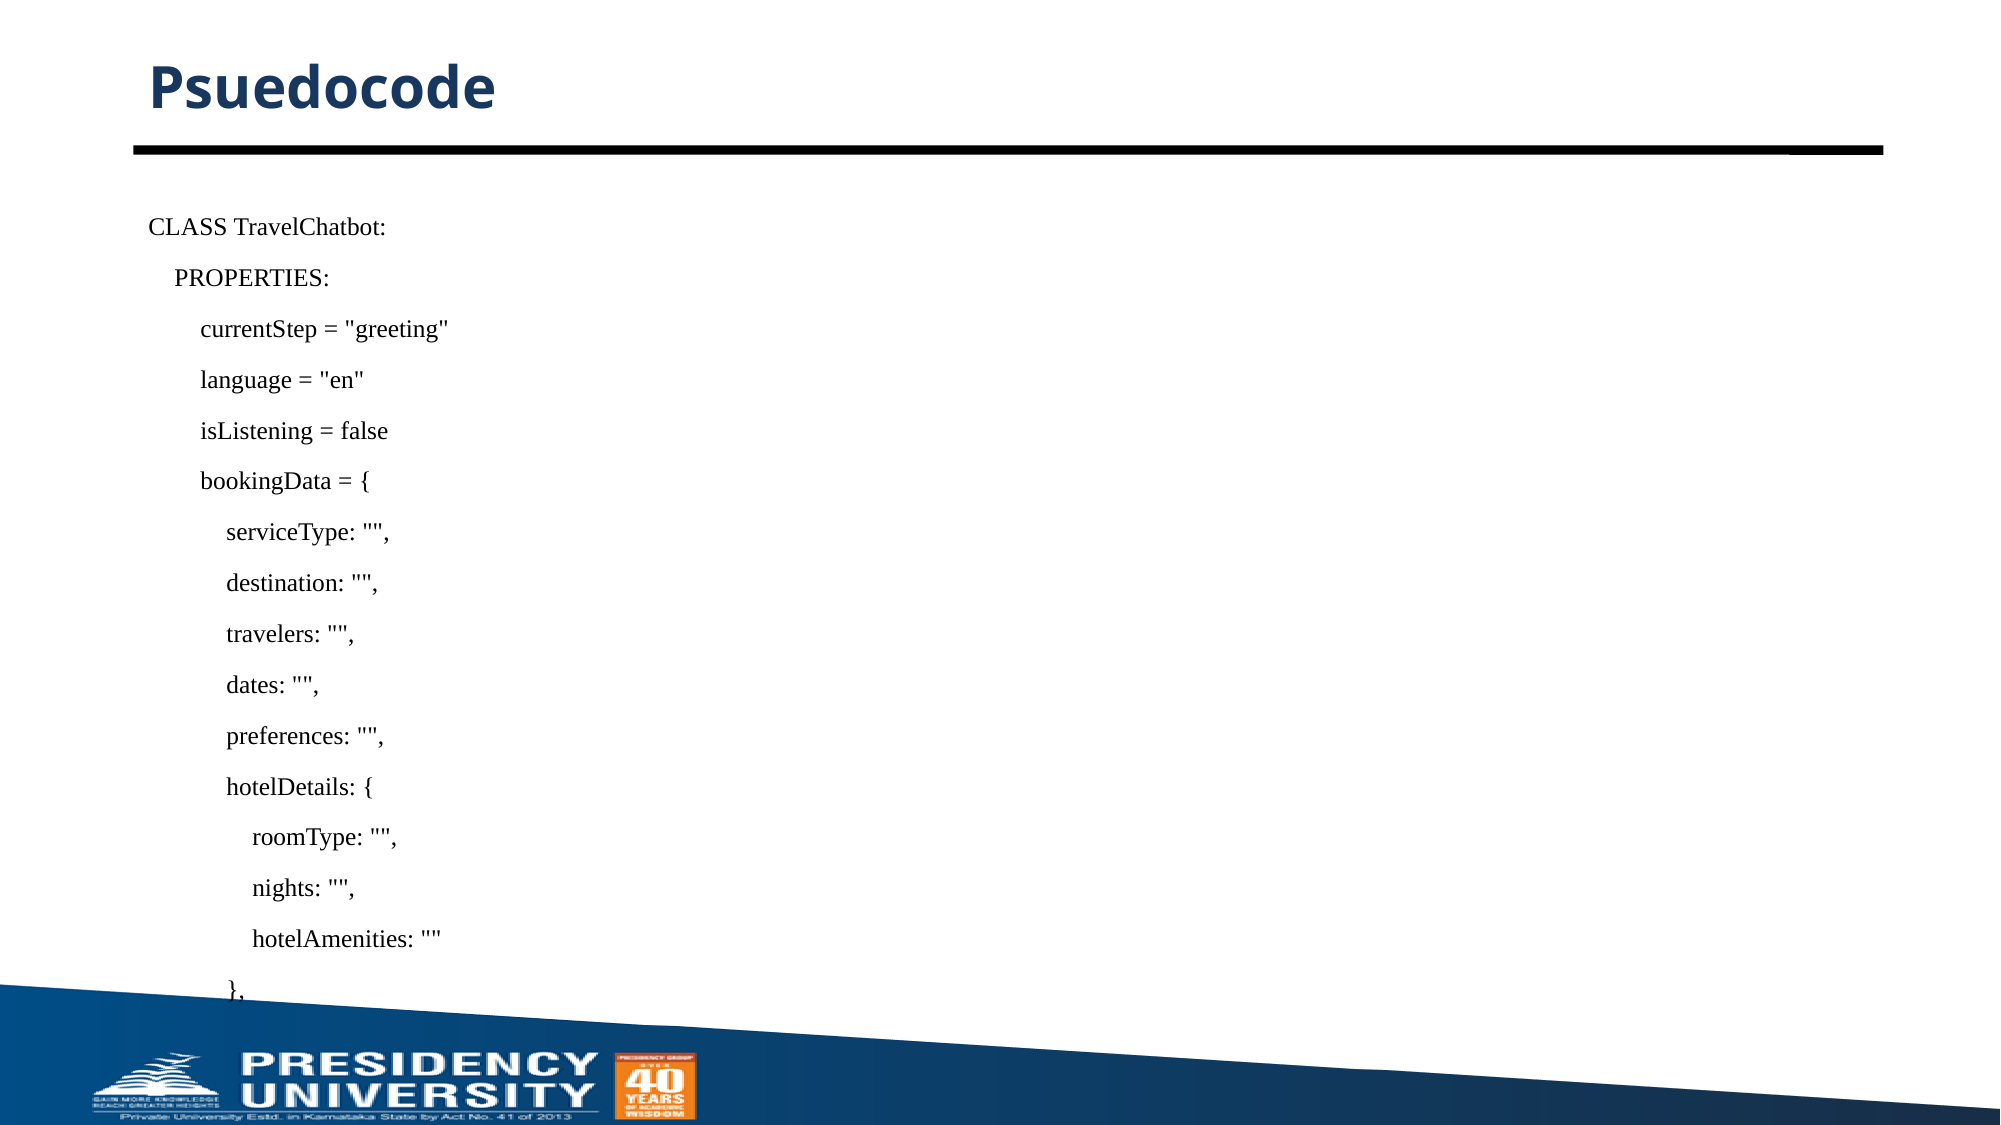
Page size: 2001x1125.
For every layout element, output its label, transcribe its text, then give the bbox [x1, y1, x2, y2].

list CLASS TravelChatbot: PROPERTIES: currentStep = "greeting" language = "en" isListening = false bookingData = { serviceType: "", destination: "", travelers: "", dates: "", preferences: "", hotelDetails: { roomType: "", nights: "", hotelAmenities: "" }, [133, 187, 1884, 1019]
title Psuedocode [133, 45, 1884, 125]
picture [0, 982, 2000, 1125]
